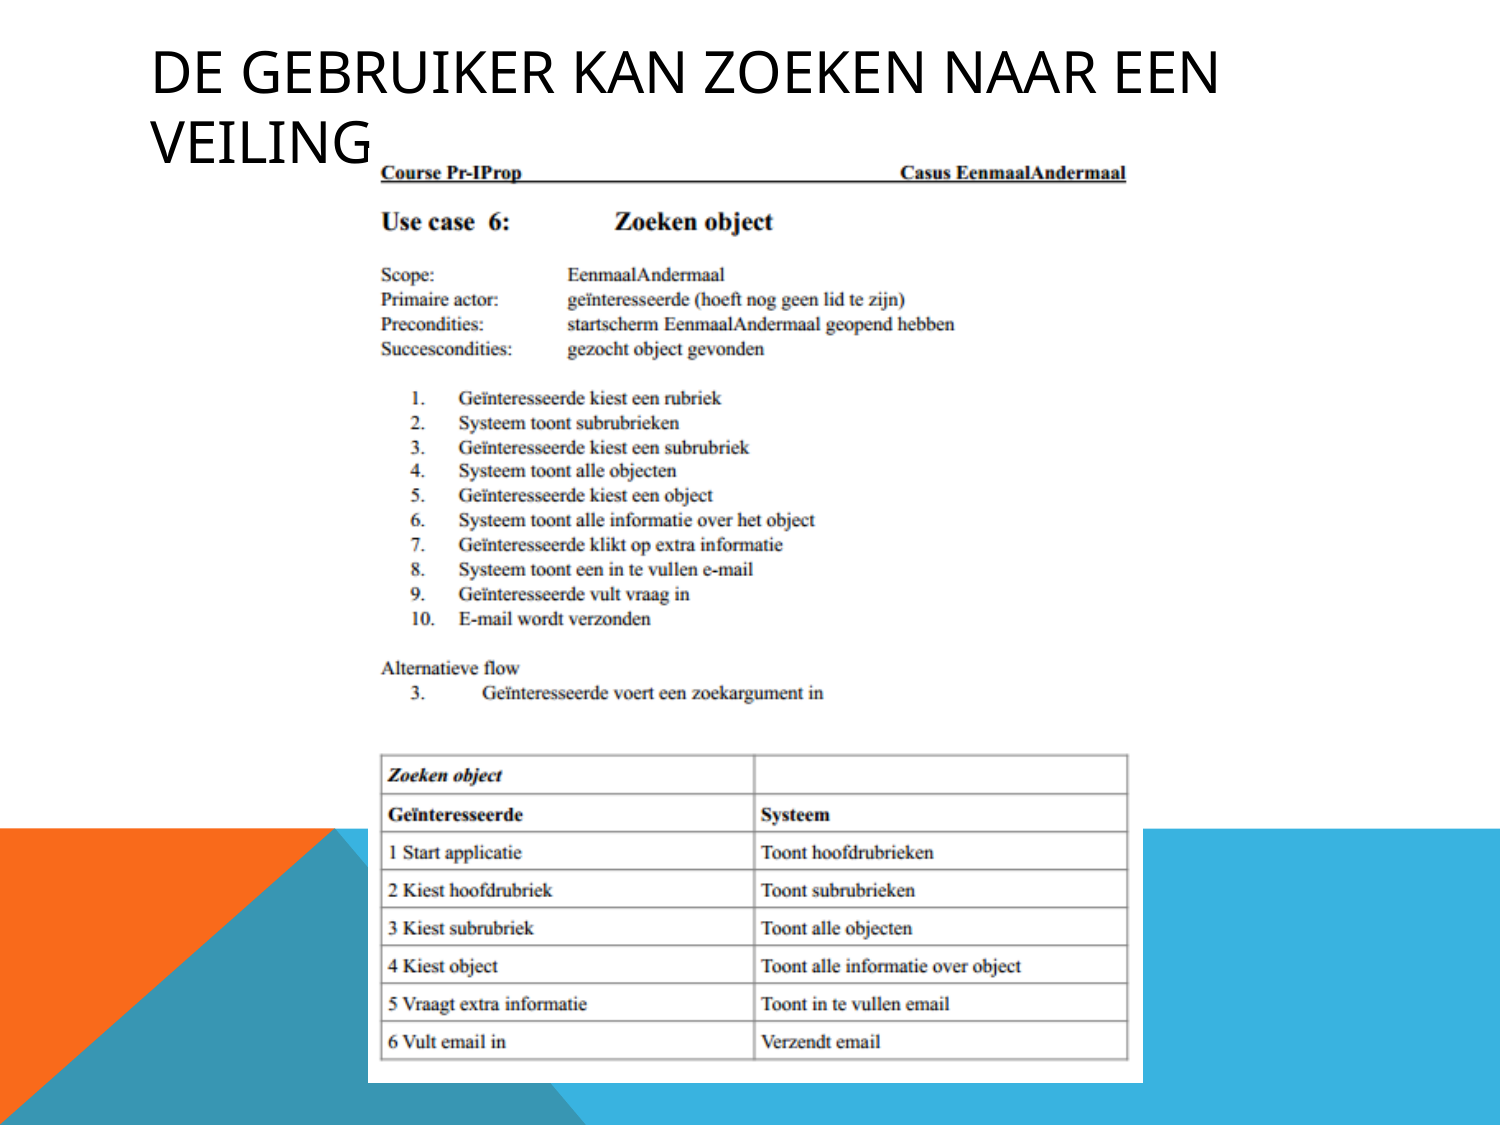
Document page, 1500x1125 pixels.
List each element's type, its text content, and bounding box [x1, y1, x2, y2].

title De gebruiker kan zoeken naar een veiling [135, 60, 1369, 150]
picture [368, 148, 1143, 1083]
